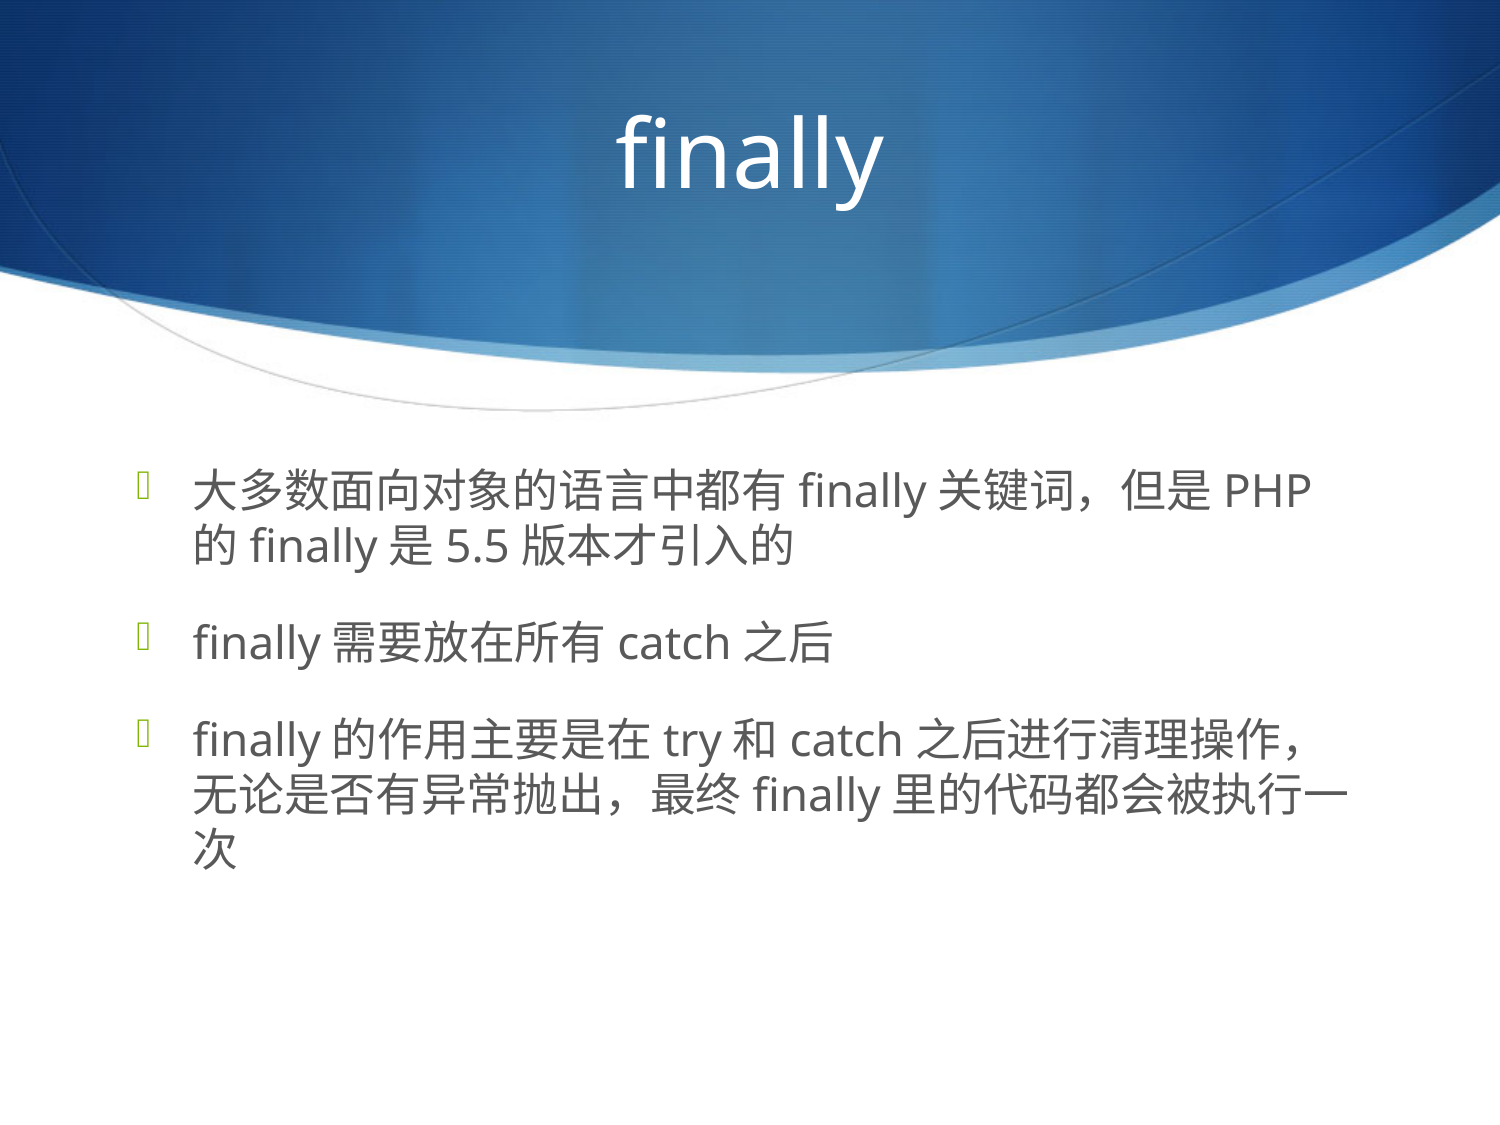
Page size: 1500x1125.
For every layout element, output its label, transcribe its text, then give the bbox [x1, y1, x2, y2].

picture [0, 0, 1500, 1125]
title finally [75, 56, 1425, 245]
list 大多数面向对象的语言中都有finally关键词，但是PHP的finally是5.5版本才引入的 finally需要放在所有catch之后 finally的作用主要是在try和catch之后进行清理操作，无论是否有异常抛出，最终finally里的代码都会被执行一次 [121, 454, 1379, 991]
